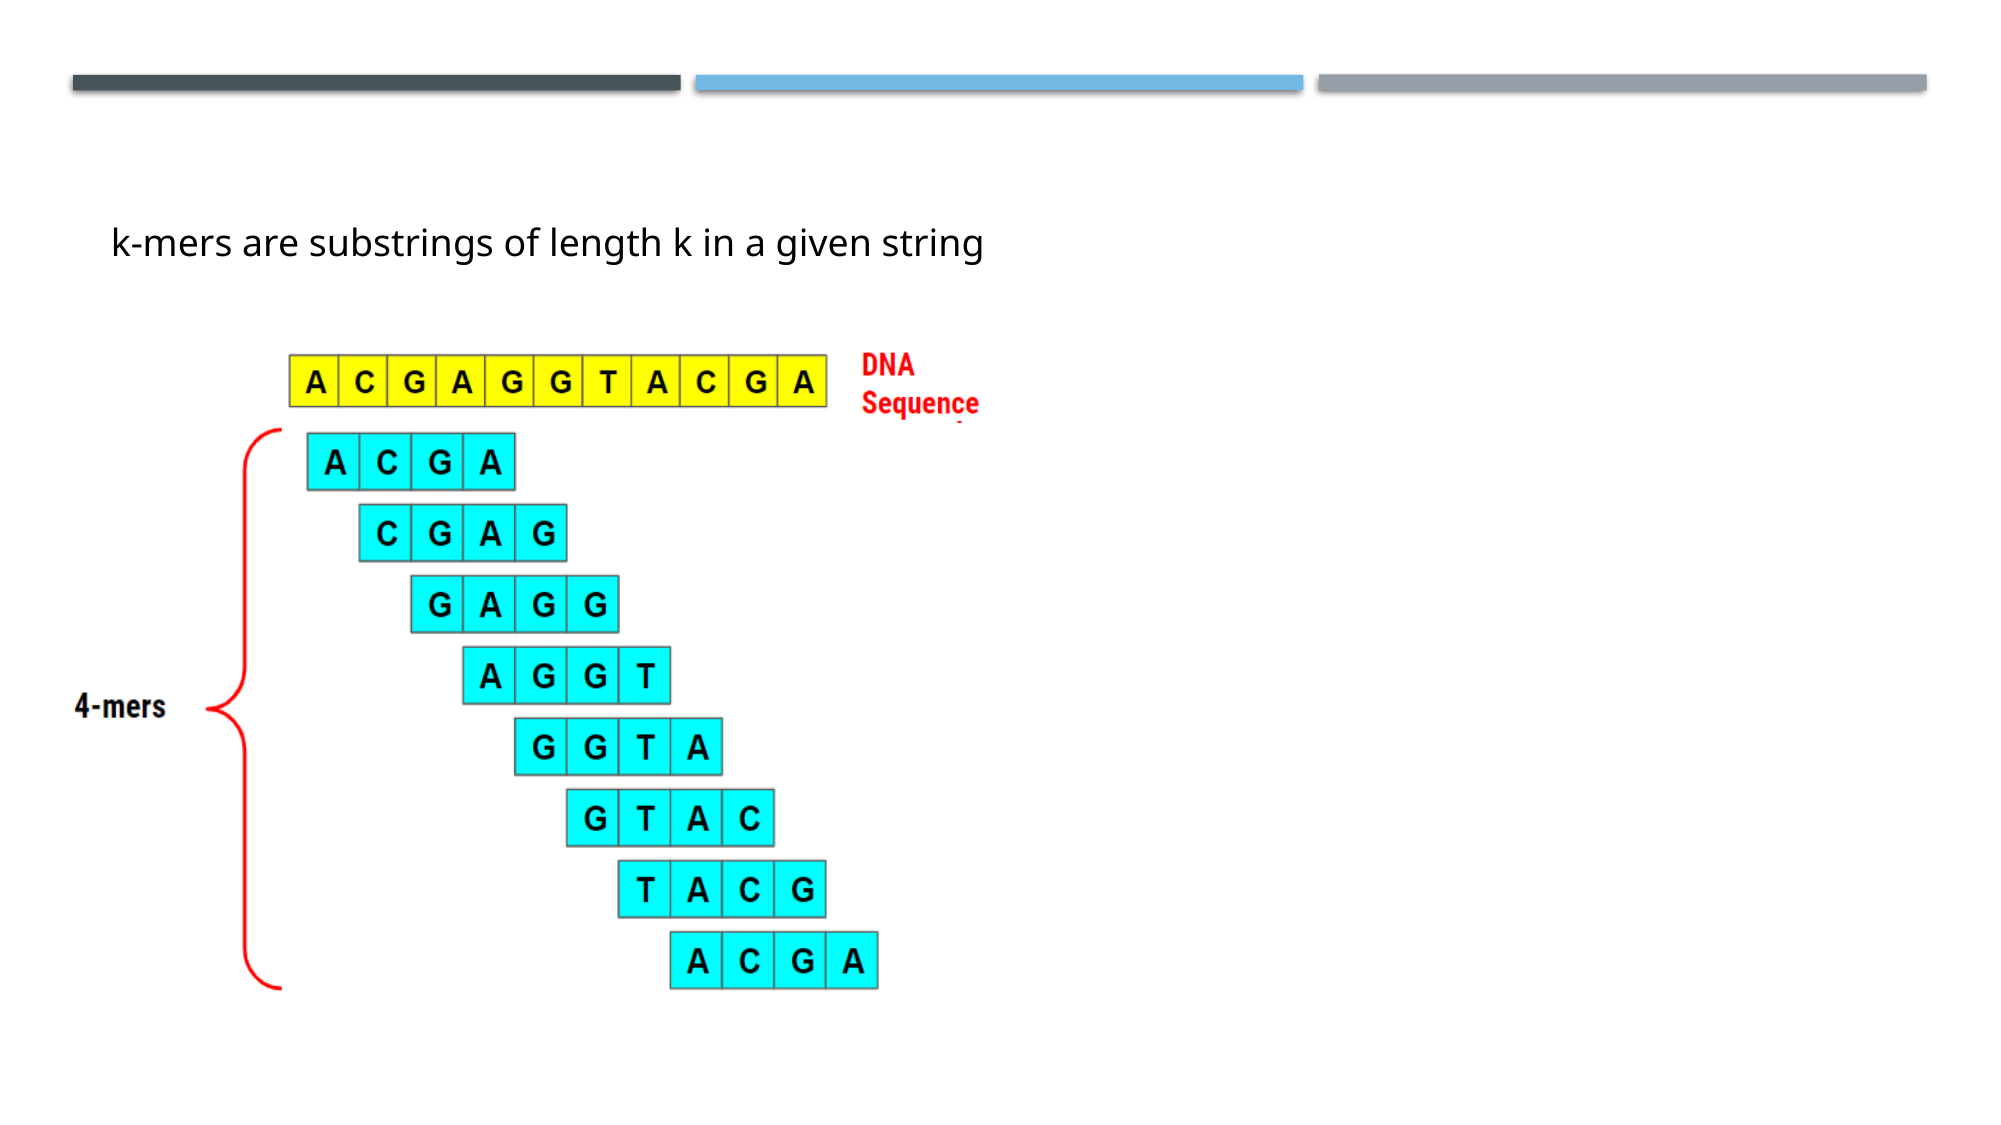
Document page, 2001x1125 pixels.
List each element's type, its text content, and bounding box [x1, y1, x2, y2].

text_box k-mers are substrings of length k in a given string [86, 211, 1603, 272]
picture [0, 320, 1096, 1021]
